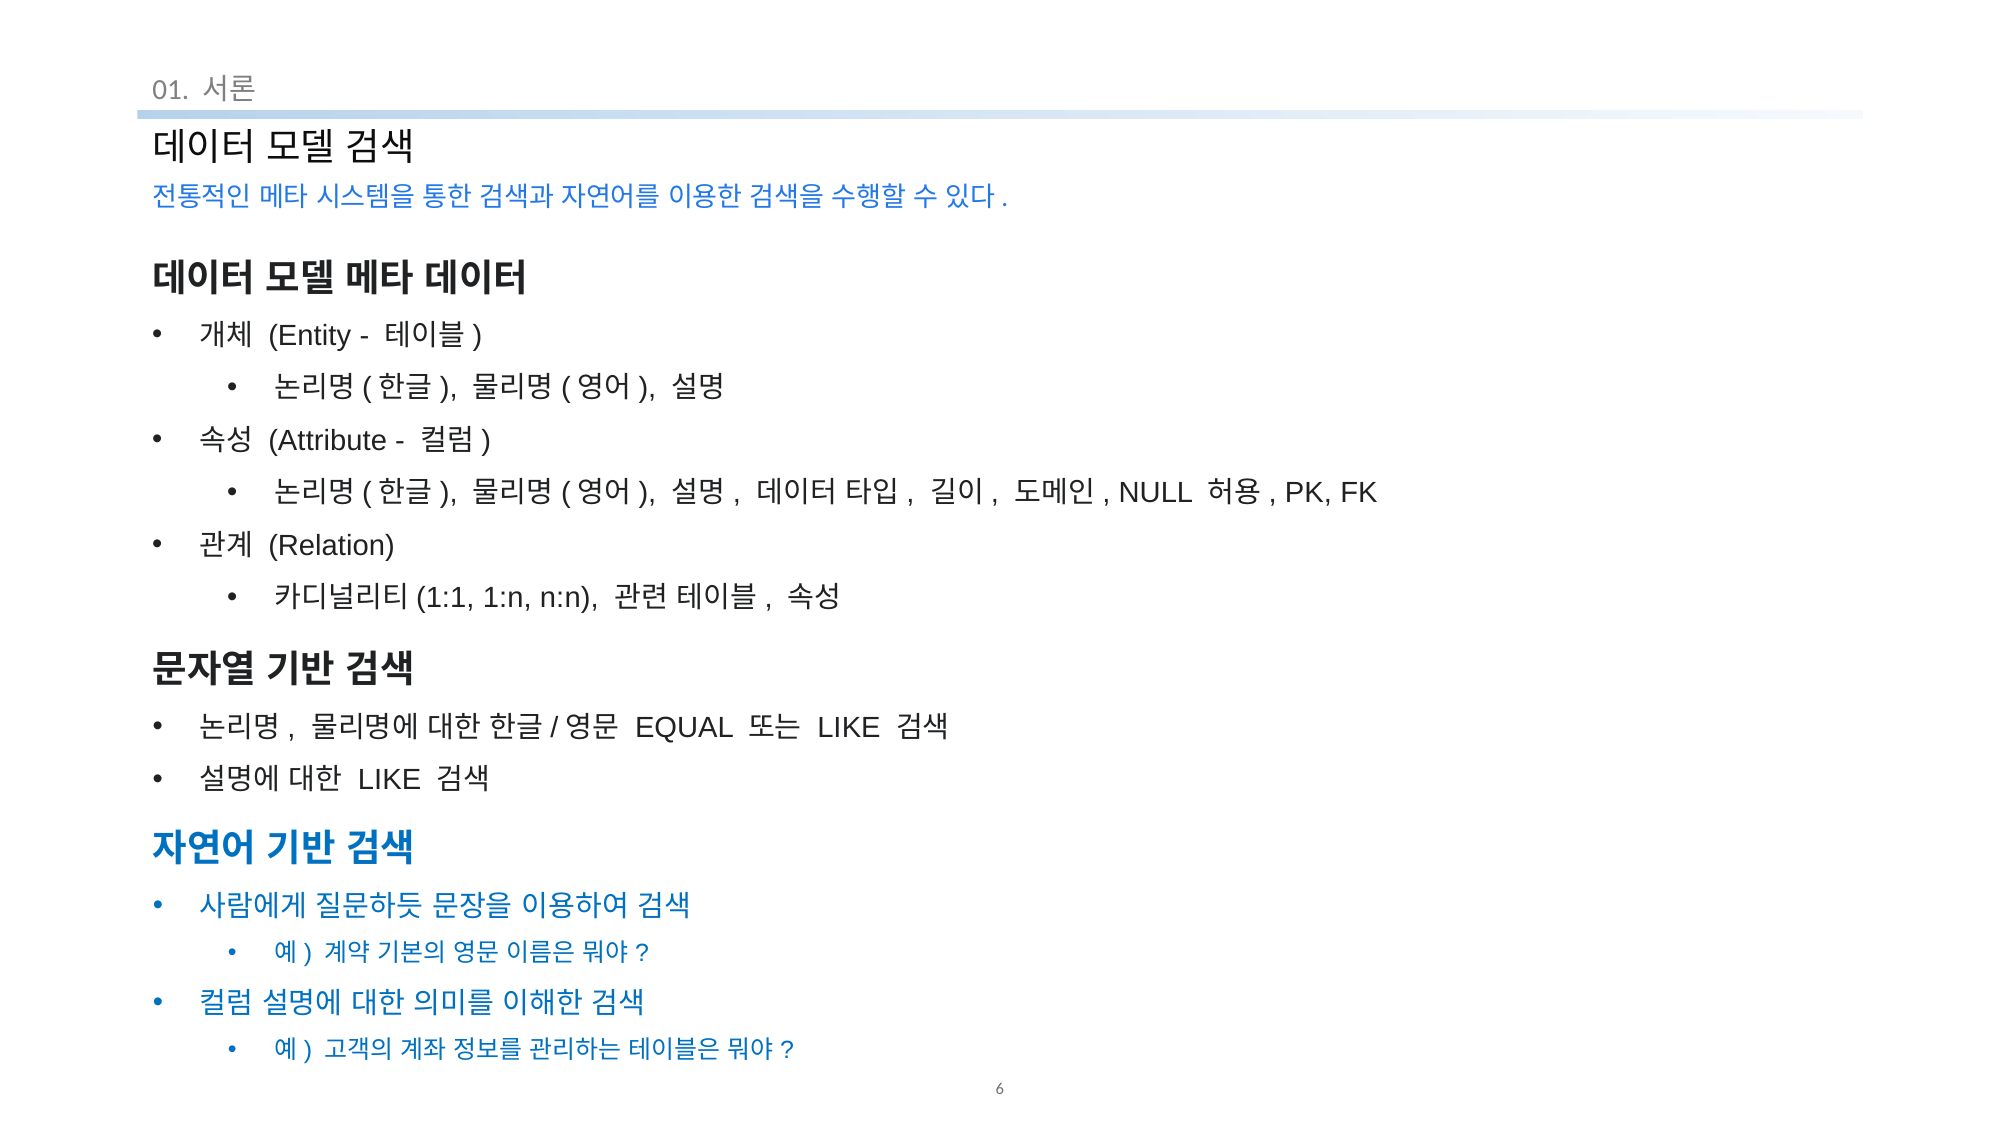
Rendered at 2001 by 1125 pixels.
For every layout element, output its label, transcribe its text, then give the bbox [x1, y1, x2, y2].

title 데이터 모델 검색 [137, 119, 1863, 175]
text_box 데이터 모델 메타 데이터 개체 (Entity - 테이블) 논리명(한글), 물리명(영어), 설명 속성 (Attribute - 컬럼) 논리명(한글), 물리명(영어), 설명, 데이터 타입, 길이, 도메인, NULL 허용, PK, FK 관계 (Relation) 카디널리티(1:1, 1:n, n:n), 관련 테이블, 속성 [137, 223, 1863, 615]
list 전통적인 메타 시스템을 통한 검색과 자연어를 이용한 검색을 수행할 수 있다. [137, 175, 1863, 217]
list 01. 서론 [137, 66, 1863, 115]
text_box 문자열 기반 검색 논리명, 물리명에 대한 한글/영문 EQUAL 또는 LIKE 검색 설명에 대한 LIKE 검색 [137, 615, 1863, 803]
text_box 자연어 기반 검색 사람에게 질문하듯 문장을 이용하여 검색 예) 계약 기본의 영문 이름은 뭐야? 컬럼 설명에 대한 의미를 이해한 검색 예) 고객의 계좌 정보를 관리하는 테이블은 뭐야? [138, 794, 1894, 1072]
